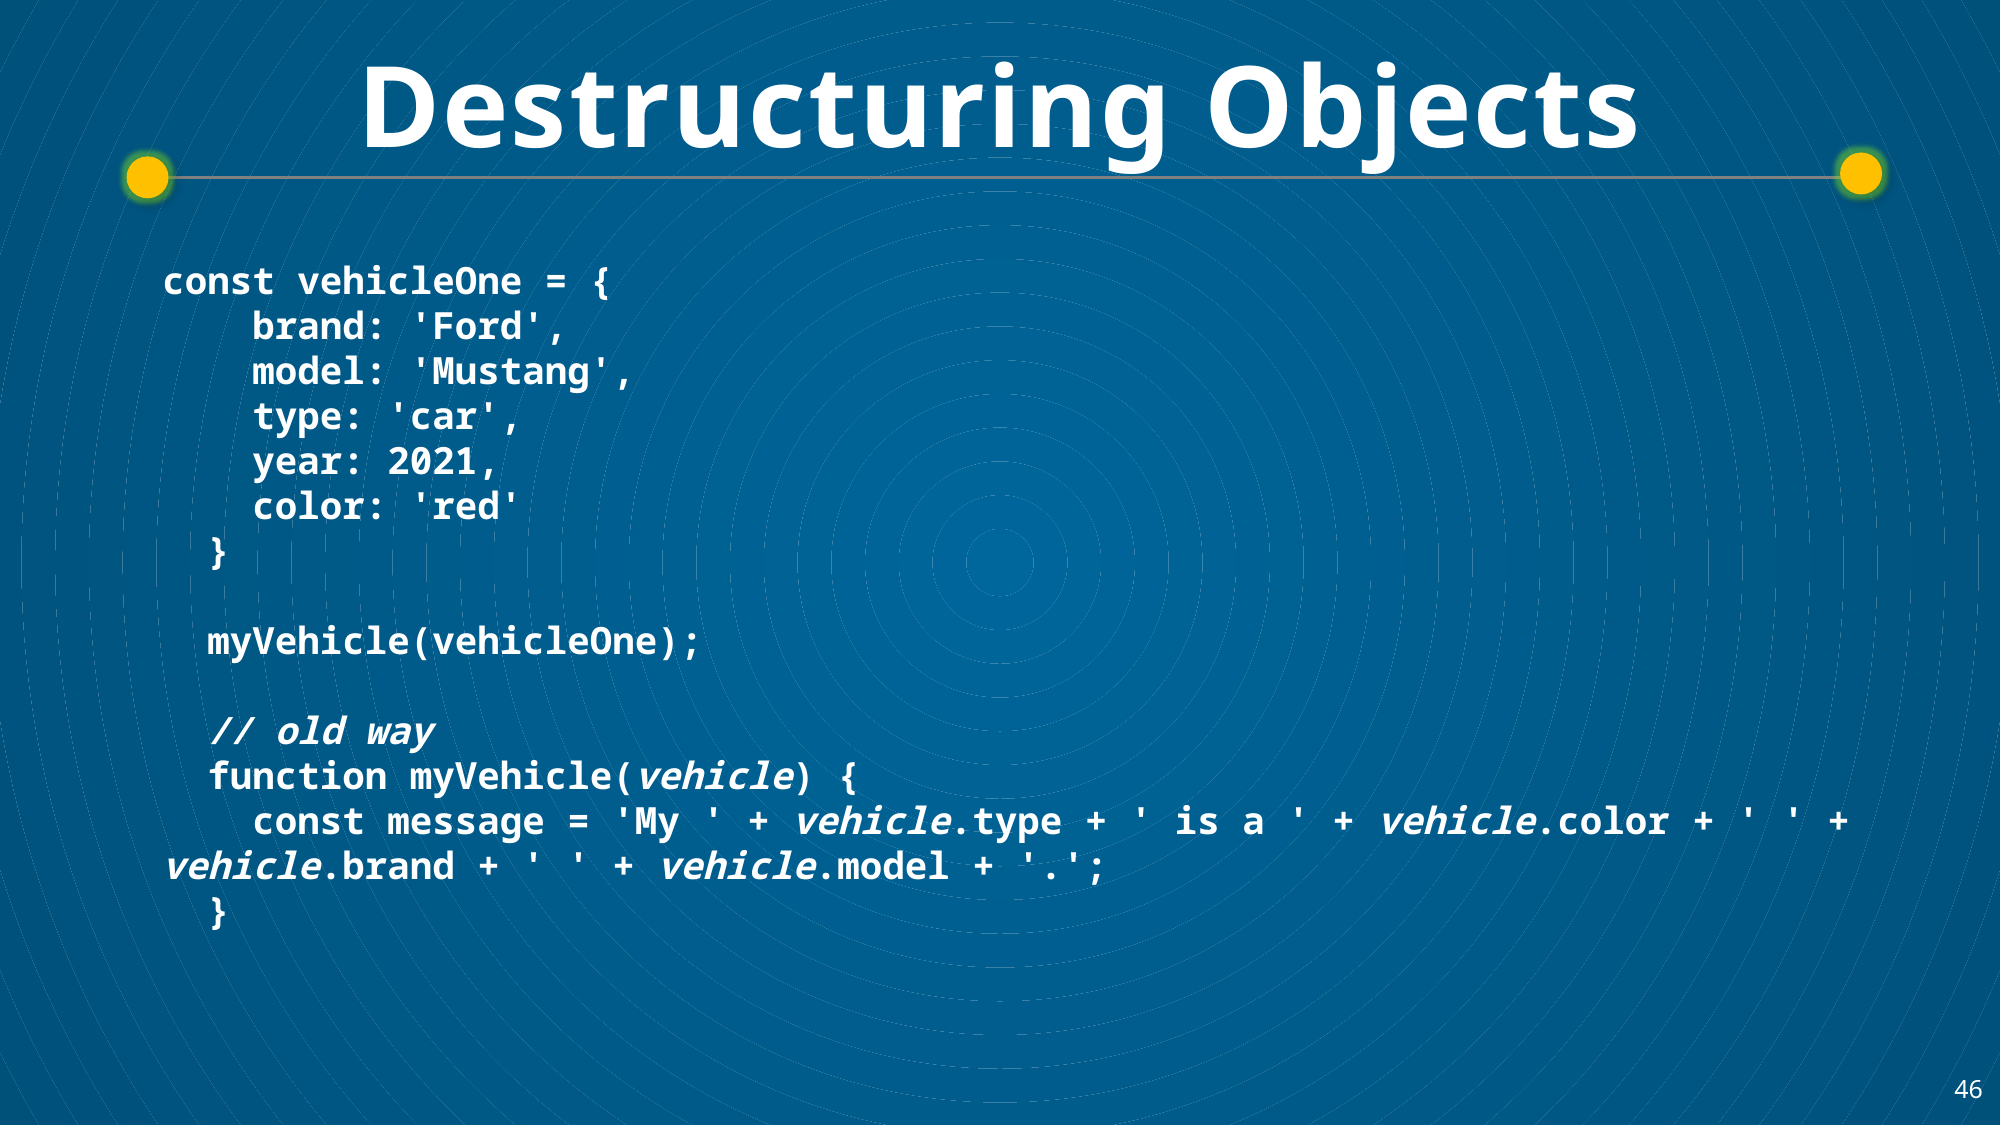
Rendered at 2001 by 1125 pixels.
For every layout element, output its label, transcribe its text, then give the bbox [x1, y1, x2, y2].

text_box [126, 152, 1883, 199]
title Destructuring Objects [277, 42, 1723, 152]
text_box const vehicleOne = { brand: 'Ford', model: 'Mustang', type: 'car', year: 2021, color: 'red' } myVehicle(vehicleOne); // old way function myVehicle(vehicle) { const message = 'My ' + vehicle.type + ' is a ' + vehicle.color + ' ' + vehicle.brand + ' ' + vehicle.model + '.'; } [147, 249, 1927, 940]
slide_number 46 [1927, 1060, 1998, 1121]
